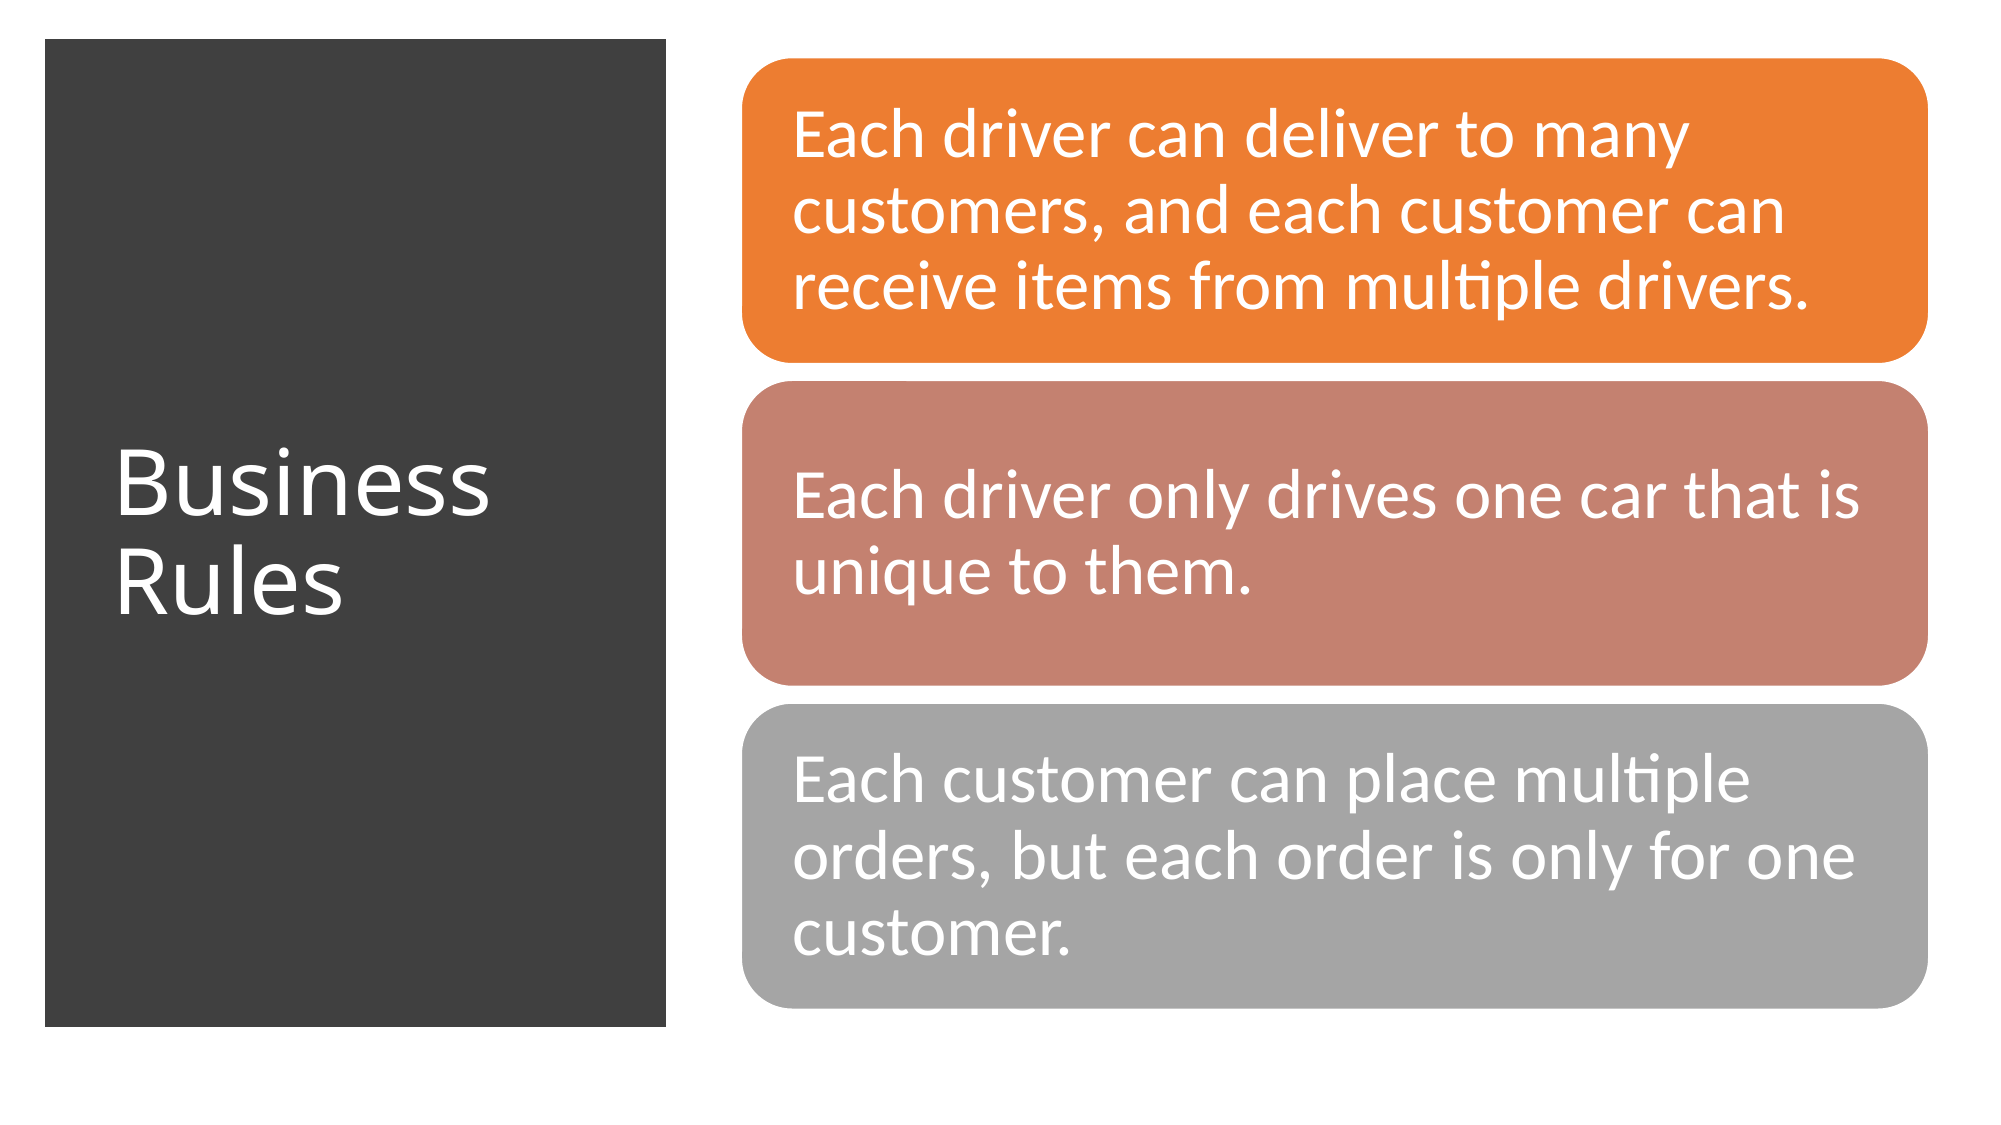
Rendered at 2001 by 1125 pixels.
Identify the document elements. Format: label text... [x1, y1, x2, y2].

text_box [54, 49, 656, 1018]
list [740, 49, 1930, 1018]
title Business Rules [97, 104, 617, 967]
